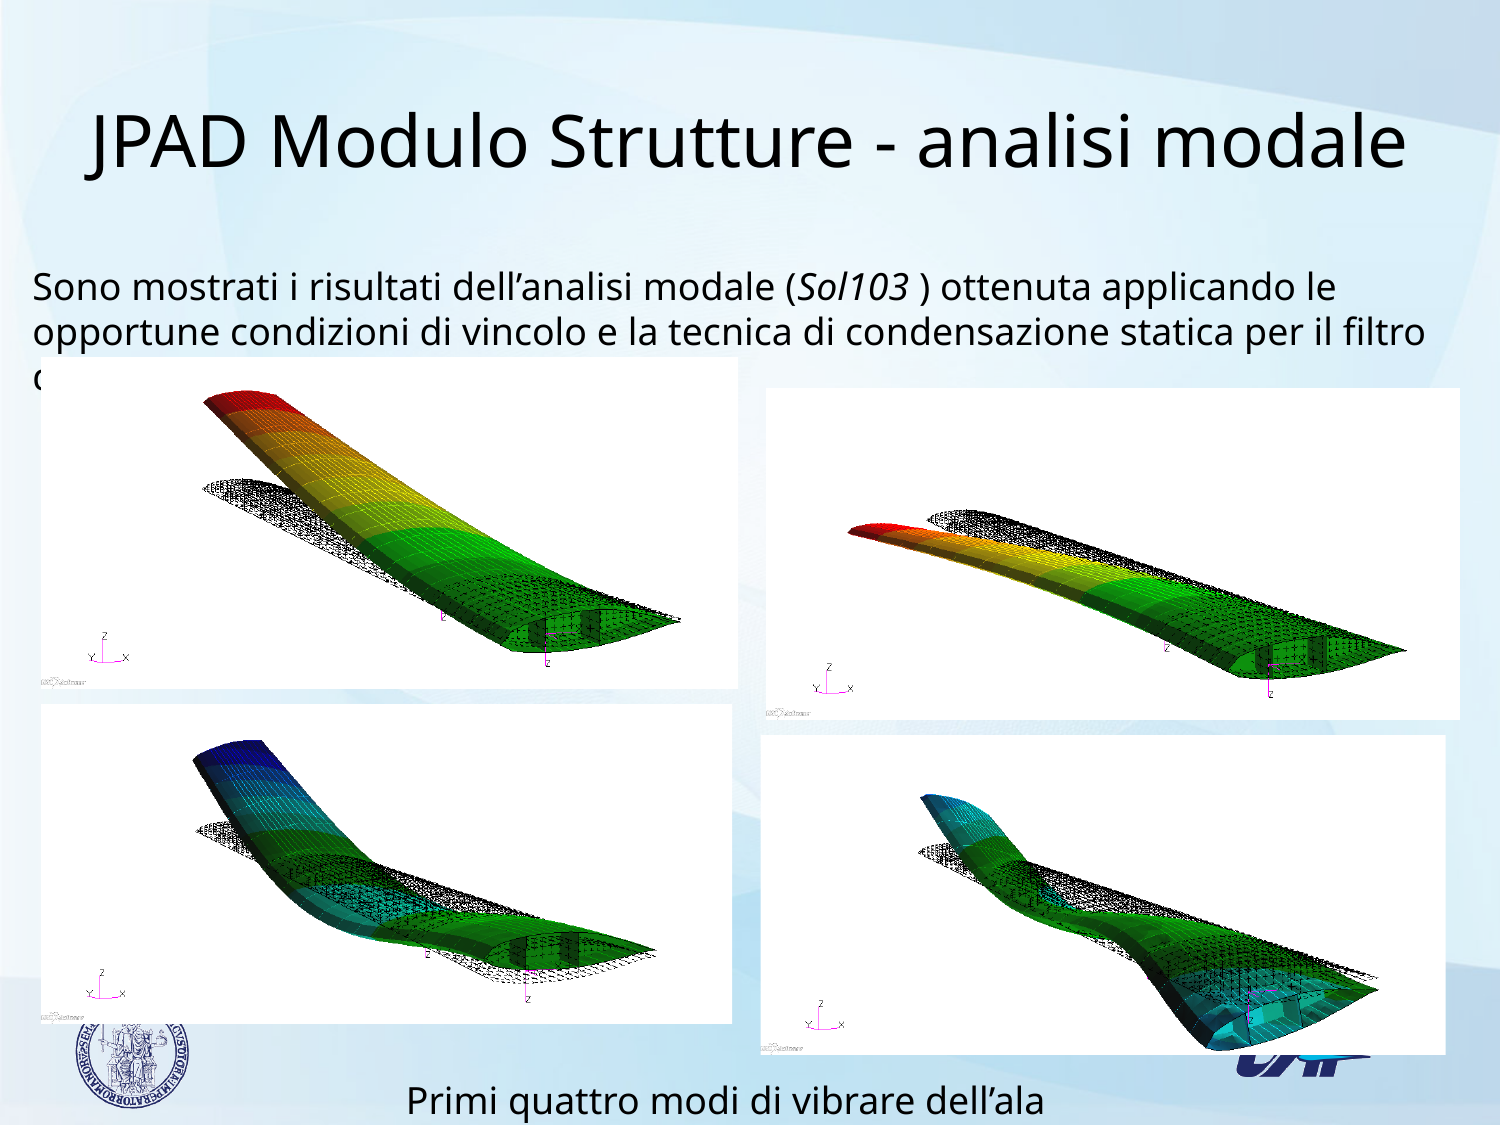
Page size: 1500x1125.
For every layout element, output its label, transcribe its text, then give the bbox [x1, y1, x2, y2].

picture [765, 388, 1460, 720]
picture [760, 735, 1446, 1077]
picture [40, 703, 733, 1111]
text_box Primi quattro modi di vibrare dell’ala [391, 1069, 1062, 1125]
text_box Sono mostrati i risultati dell’analisi modale (Sol103 ) ottenuta applicando le opportune condizioni di vincolo e la tecnica di condensazione statica per il filtro dei modi locali [17, 255, 1483, 405]
title JPAD Modulo Strutture - analisi modale [75, 45, 1425, 233]
picture [40, 356, 739, 690]
